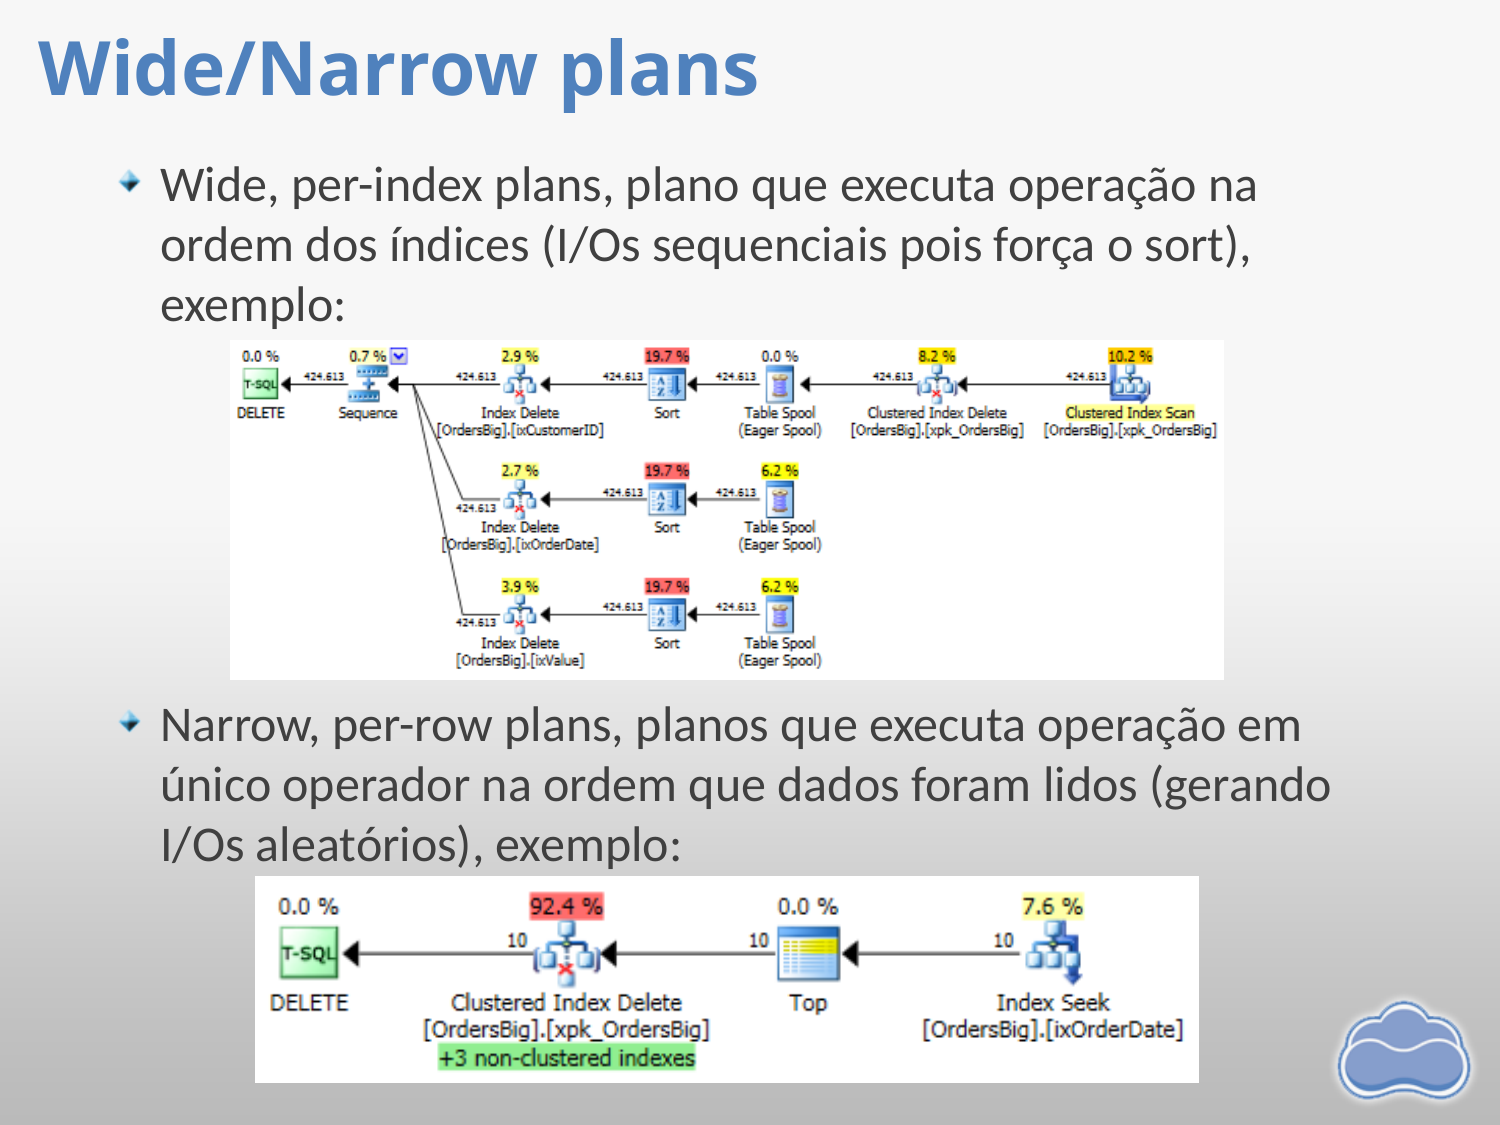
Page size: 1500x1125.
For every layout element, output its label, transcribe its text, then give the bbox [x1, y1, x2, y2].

title Wide/Narrow plans [23, 7, 1500, 125]
text_box Wide, per-index plans, plano que executa operação na ordem dos índices (I/Os sequenciais pois força o sort), exemplo: Narrow, per-row plans, planos que executa operação em único operador na ordem que dados foram lidos (gerando I/Os aleatórios), exemplo: [23, 143, 1395, 995]
picture [0, 0, 1500, 1125]
